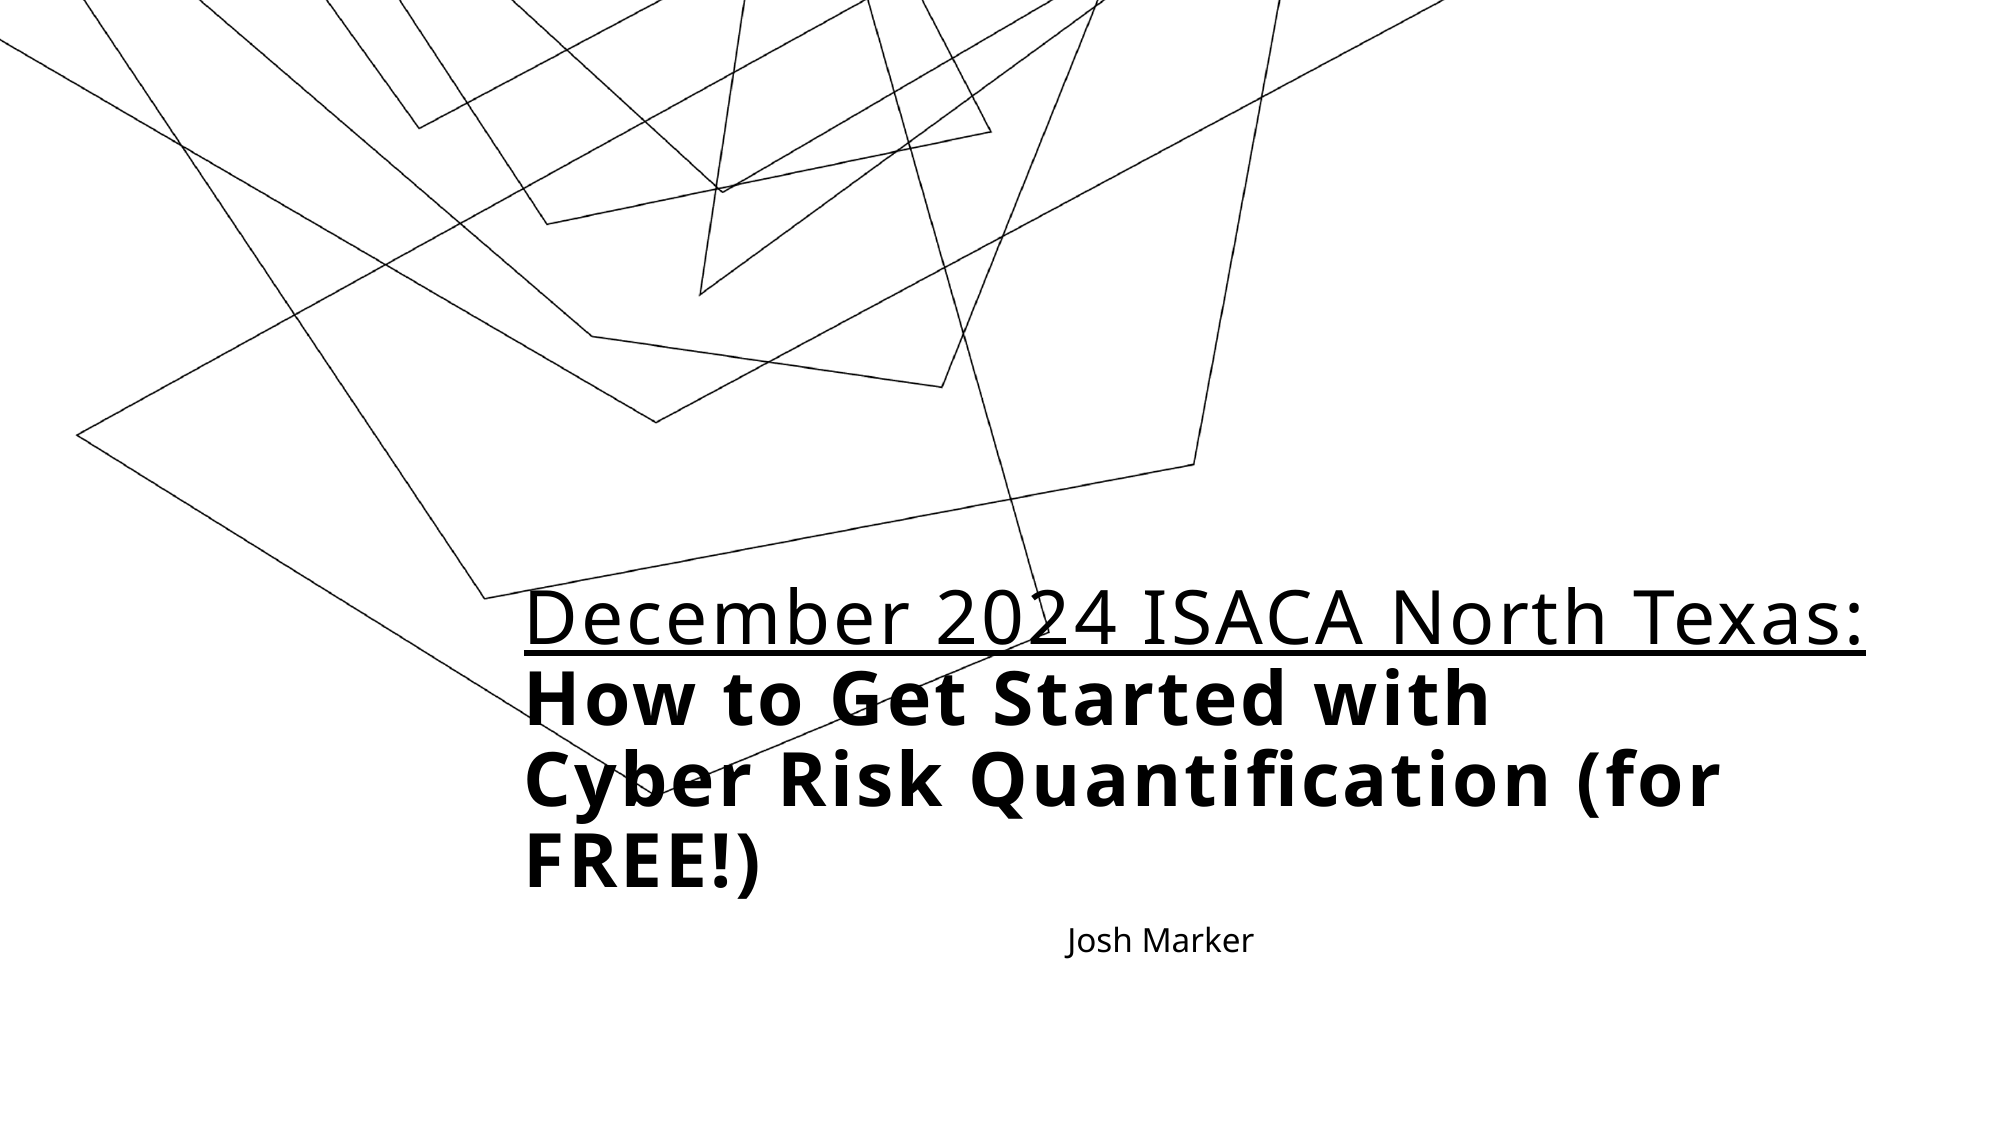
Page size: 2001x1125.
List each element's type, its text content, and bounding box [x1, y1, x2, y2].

title December 2024 ISACA North Texas: How to Get Started with Cyber Risk Quantification (for FREE!) [508, 695, 1918, 912]
picture [0, 0, 1557, 830]
subtitle Josh Marker [1052, 916, 1864, 982]
